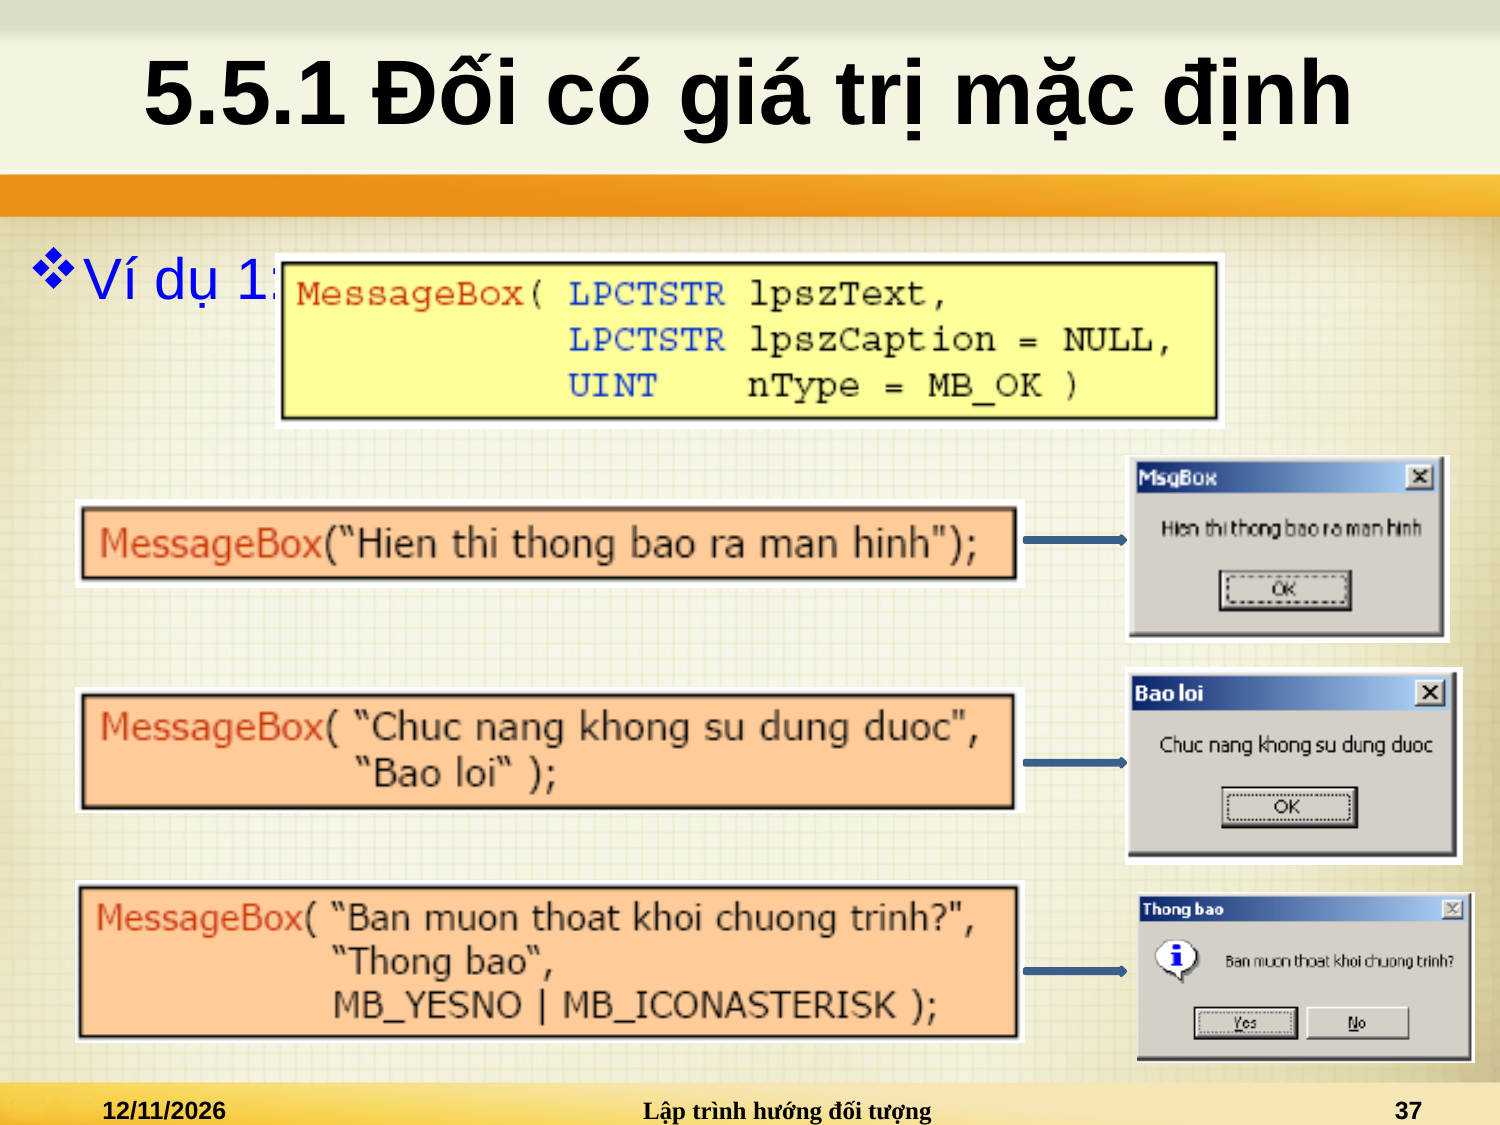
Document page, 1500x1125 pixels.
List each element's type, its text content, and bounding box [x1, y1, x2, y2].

title 5.5.1 Đối có giá trị mặc định [0, 0, 1500, 175]
text_box [1029, 965, 1128, 977]
list Ví dụ 1: [12, 212, 313, 325]
text_box [1029, 758, 1119, 767]
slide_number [87, 1087, 438, 1125]
picture [0, 175, 1500, 1125]
slide_number 37 [1087, 1087, 1438, 1125]
text_box [1029, 536, 1119, 544]
footer Lập trình hướng đối tượng [549, 1087, 1025, 1125]
